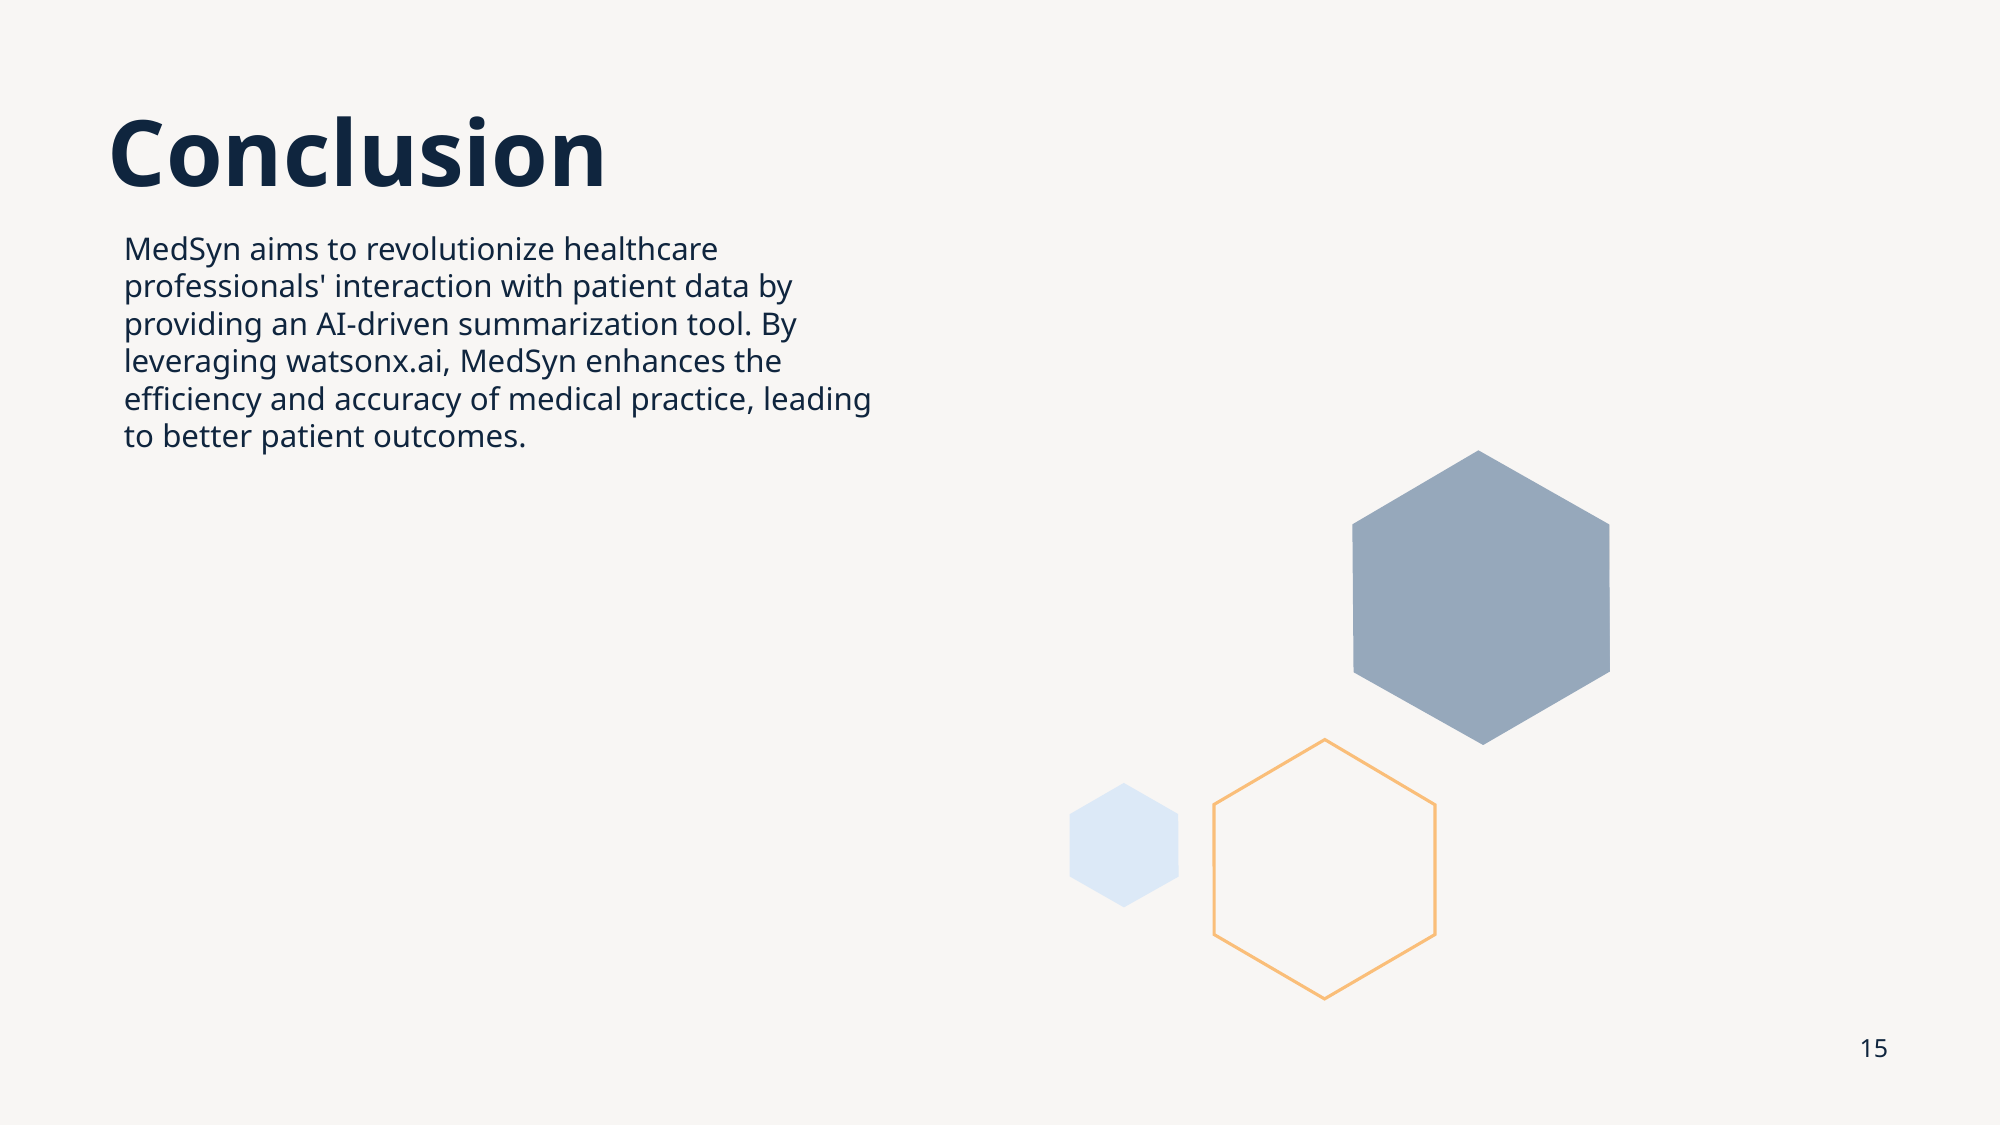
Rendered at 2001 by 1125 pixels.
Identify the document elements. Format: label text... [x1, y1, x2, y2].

slide_number 15 [1836, 1020, 1912, 1080]
picture [1352, 450, 1610, 746]
list MedSyn aims to revolutionize healthcare professionals' interaction with patient data by providing an AI-driven summarization tool. By leveraging watsonx.ai, MedSyn enhances the efficiency and accuracy of medical practice, leading to better patient outcomes. [108, 221, 923, 666]
title Conclusion [92, 99, 1705, 222]
